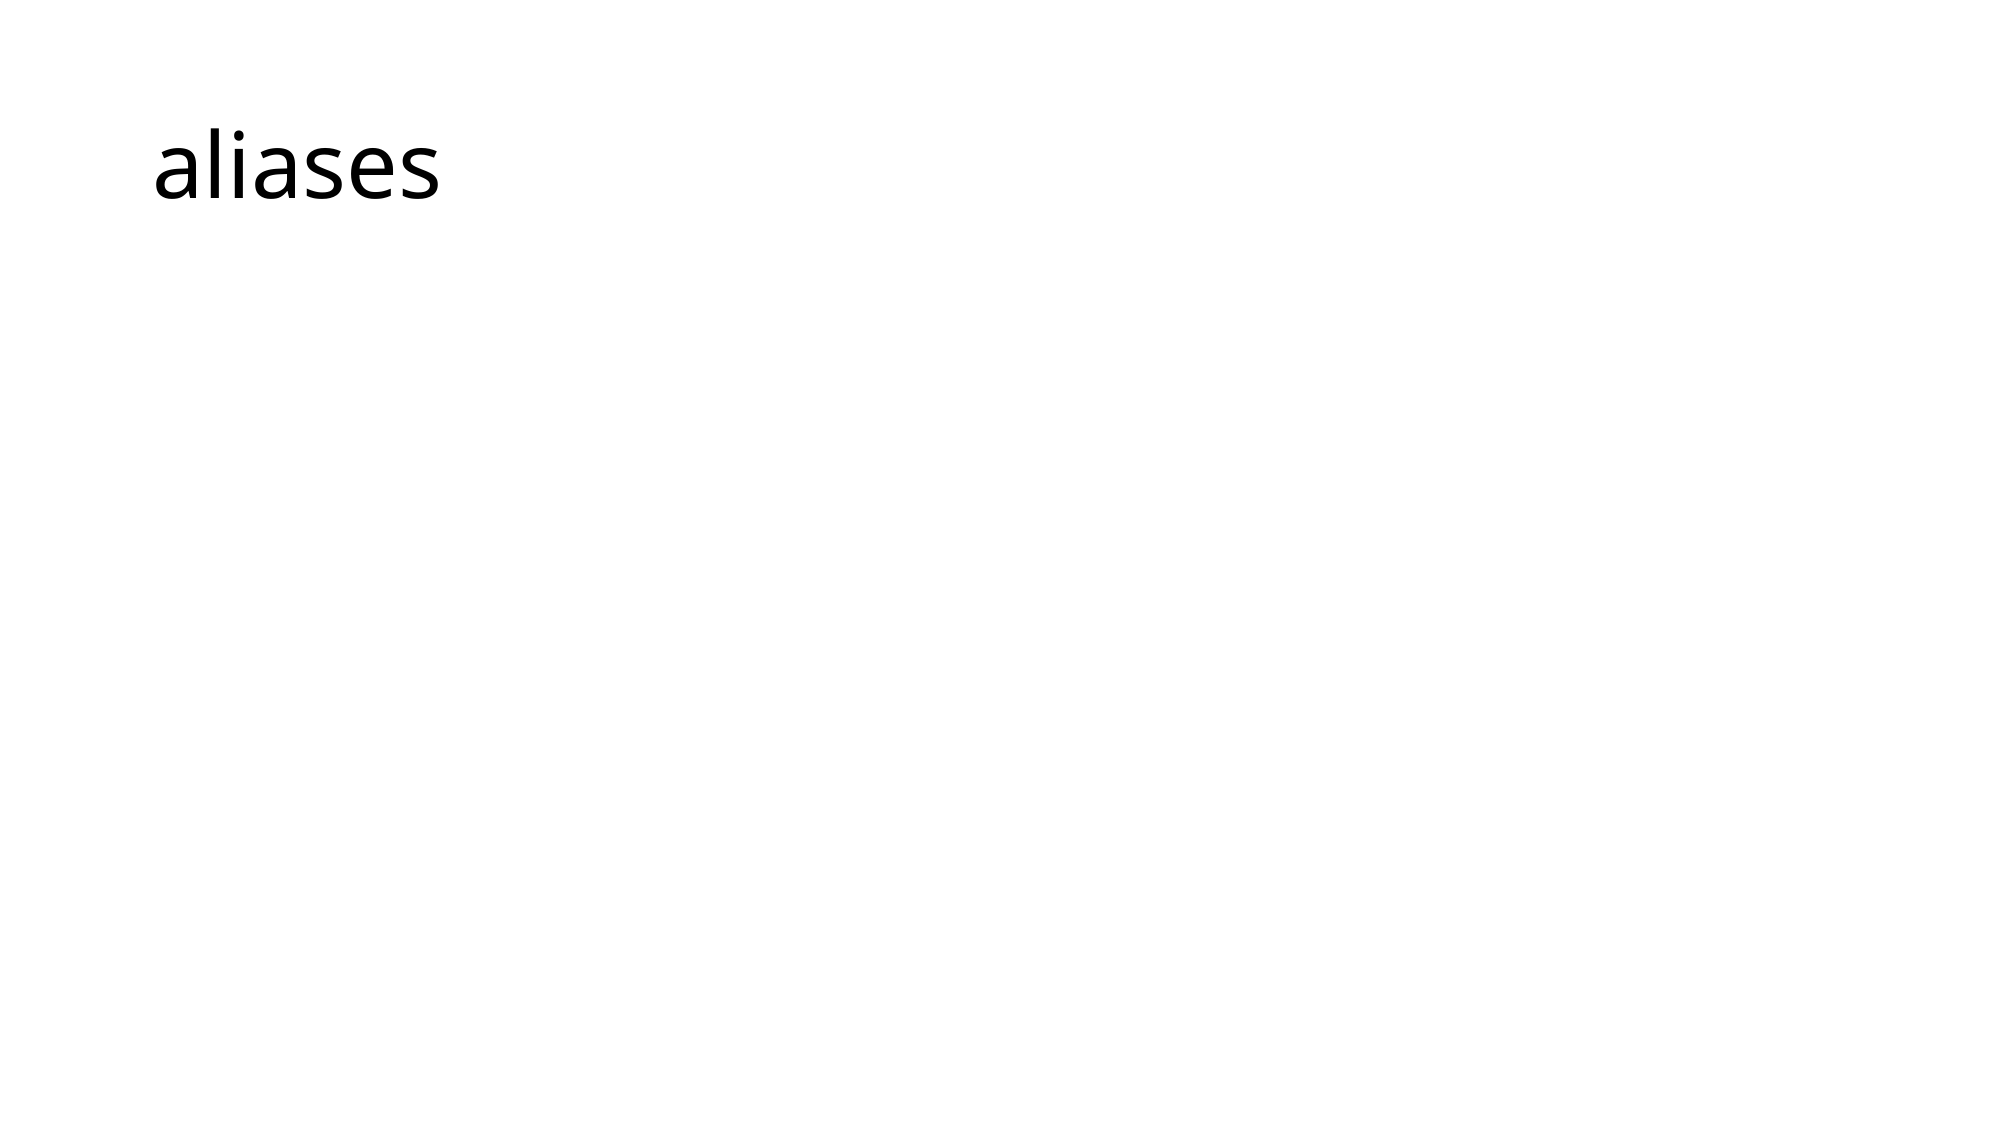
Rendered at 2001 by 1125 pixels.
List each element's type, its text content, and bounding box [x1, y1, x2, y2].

title aliases [137, 59, 1863, 278]
